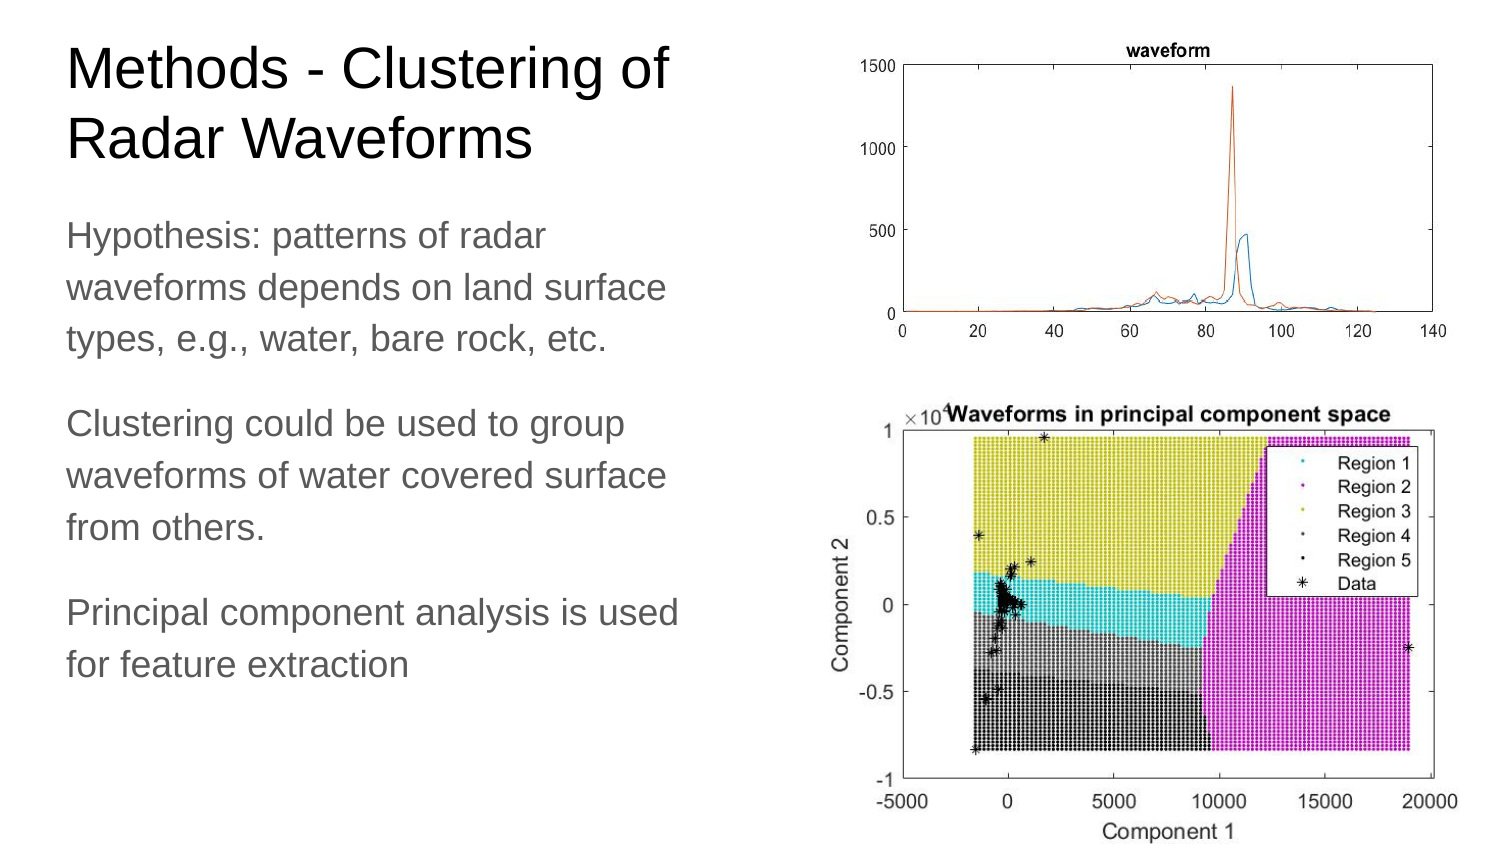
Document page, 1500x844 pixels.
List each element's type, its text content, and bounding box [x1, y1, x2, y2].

title Methods - Clustering of Radar Waveforms [51, 15, 780, 167]
picture [813, 33, 1498, 347]
list Hypothesis: patterns of radar waveforms depends on land surface types, e.g., water, bare rock, etc. Clustering could be used to group waveforms of water covered surface from others. Principal component analysis is used for feature extraction [51, 189, 724, 750]
picture [814, 396, 1500, 844]
